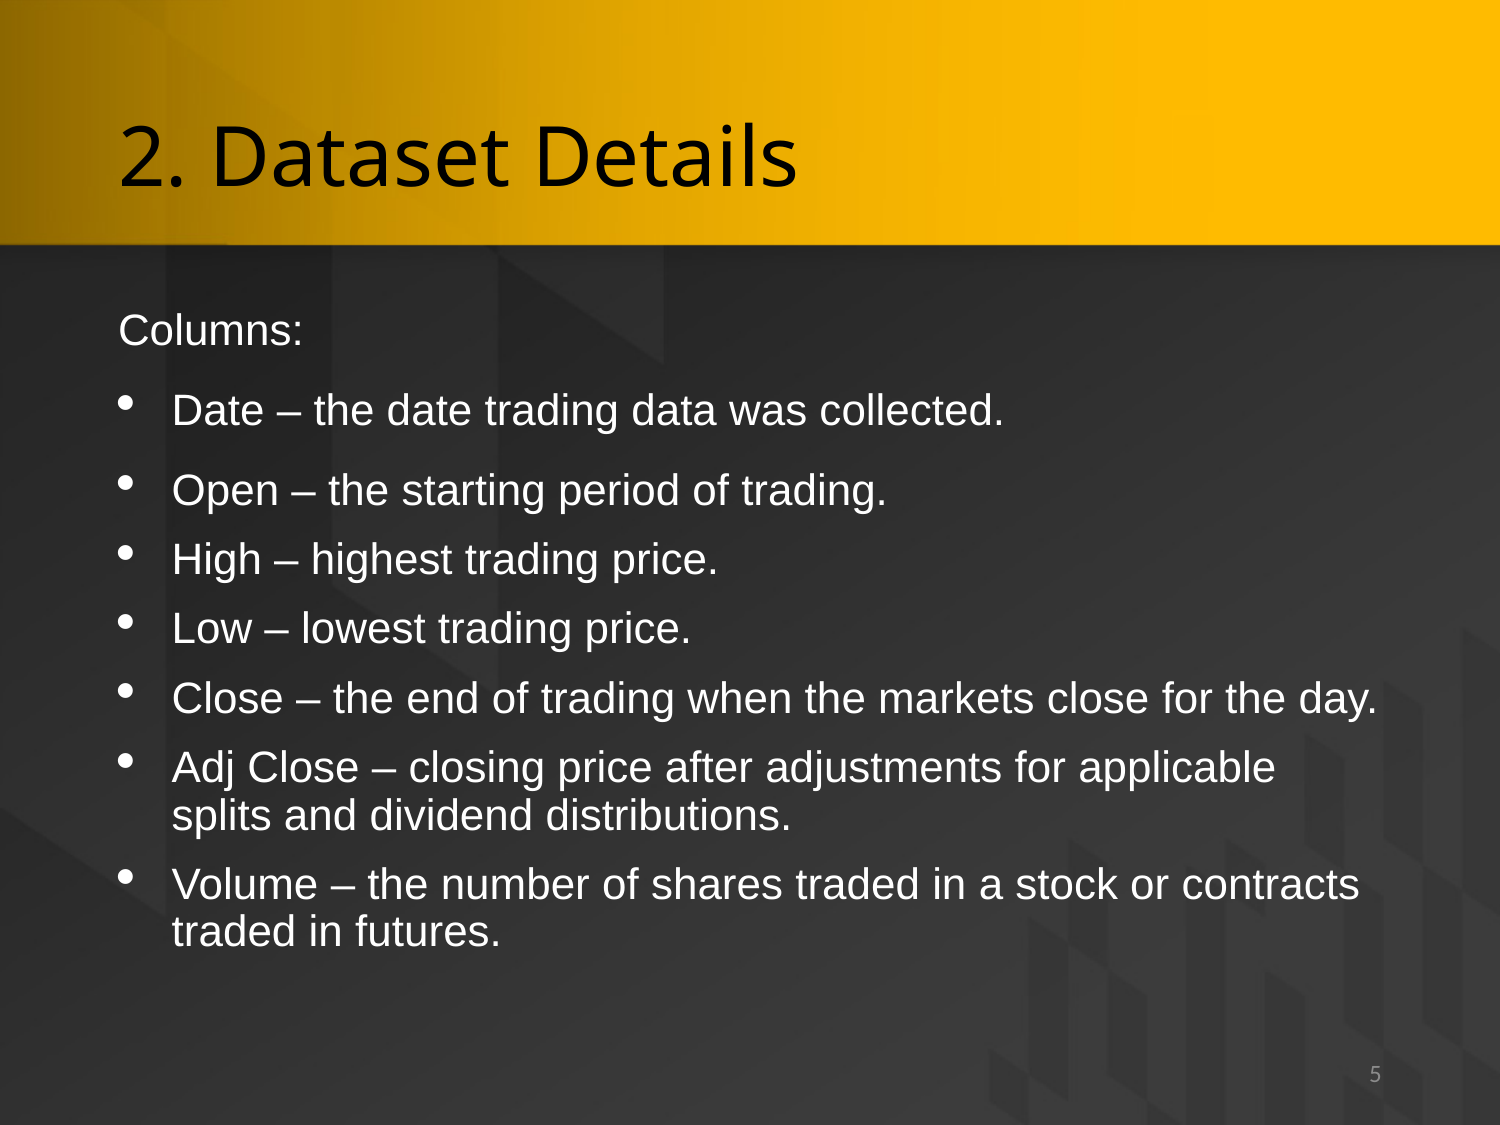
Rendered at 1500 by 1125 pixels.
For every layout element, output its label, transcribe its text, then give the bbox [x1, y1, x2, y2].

picture [0, 0, 1500, 1125]
slide_number 5 [1059, 1042, 1397, 1103]
title 2. Dataset Details [103, 7, 1140, 212]
list Columns: Date – the date trading data was collected. Open – the starting period of trading. High – highest trading price. Low – lowest trading price. Close – the end of trading when the markets close for the day. Adj Close – closing price after adjustments for applicable splits and dividend distributions. Volume – the number of shares traded in a stock or contracts traded in futures. [103, 299, 1397, 1014]
